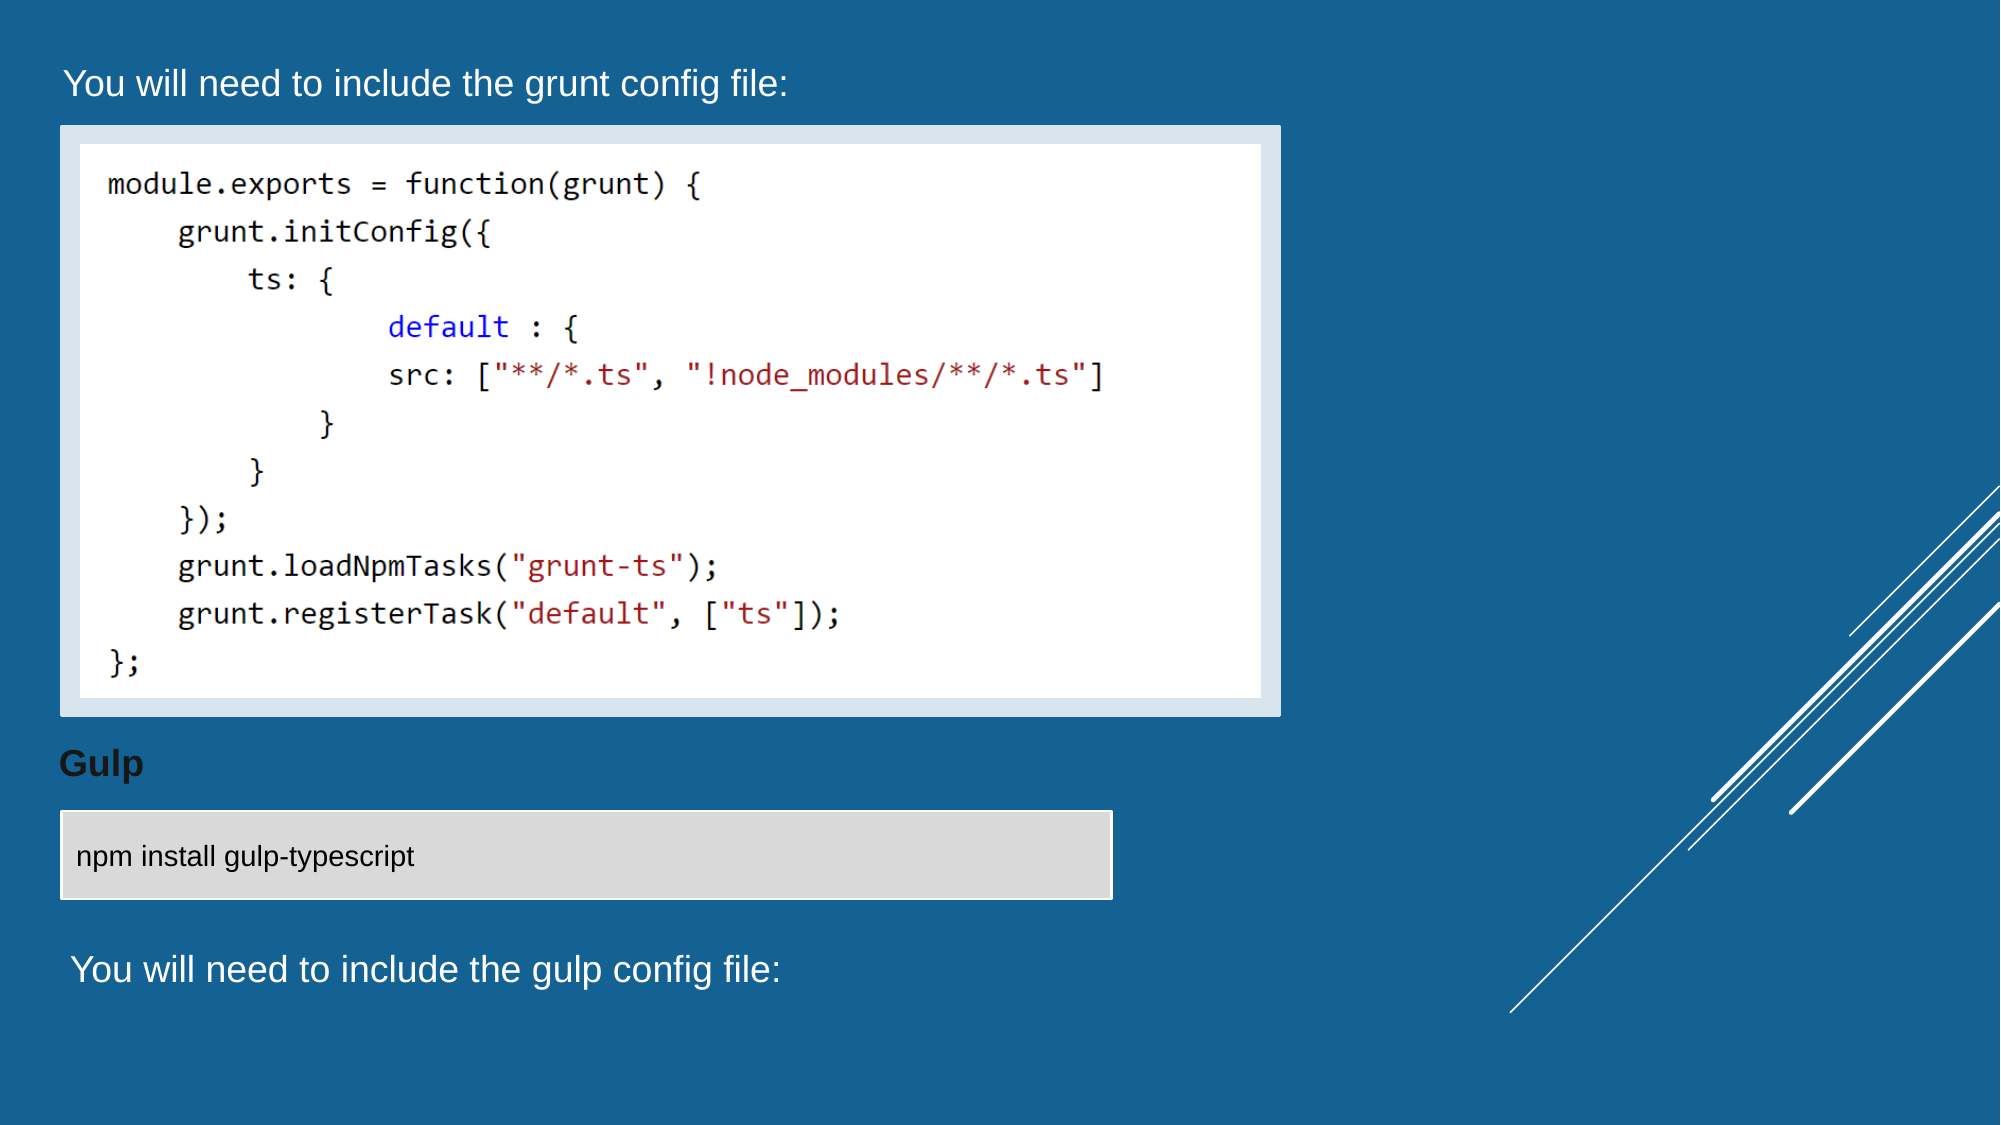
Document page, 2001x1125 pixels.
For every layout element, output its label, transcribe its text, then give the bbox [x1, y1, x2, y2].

text_box Gulp [44, 731, 160, 791]
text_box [61, 125, 1280, 716]
text_box You will need to include the grunt config file: [47, 29, 805, 112]
text_box You will need to include the gulp config file: [55, 915, 797, 998]
text_box npm install gulp-typescript [60, 810, 1113, 900]
